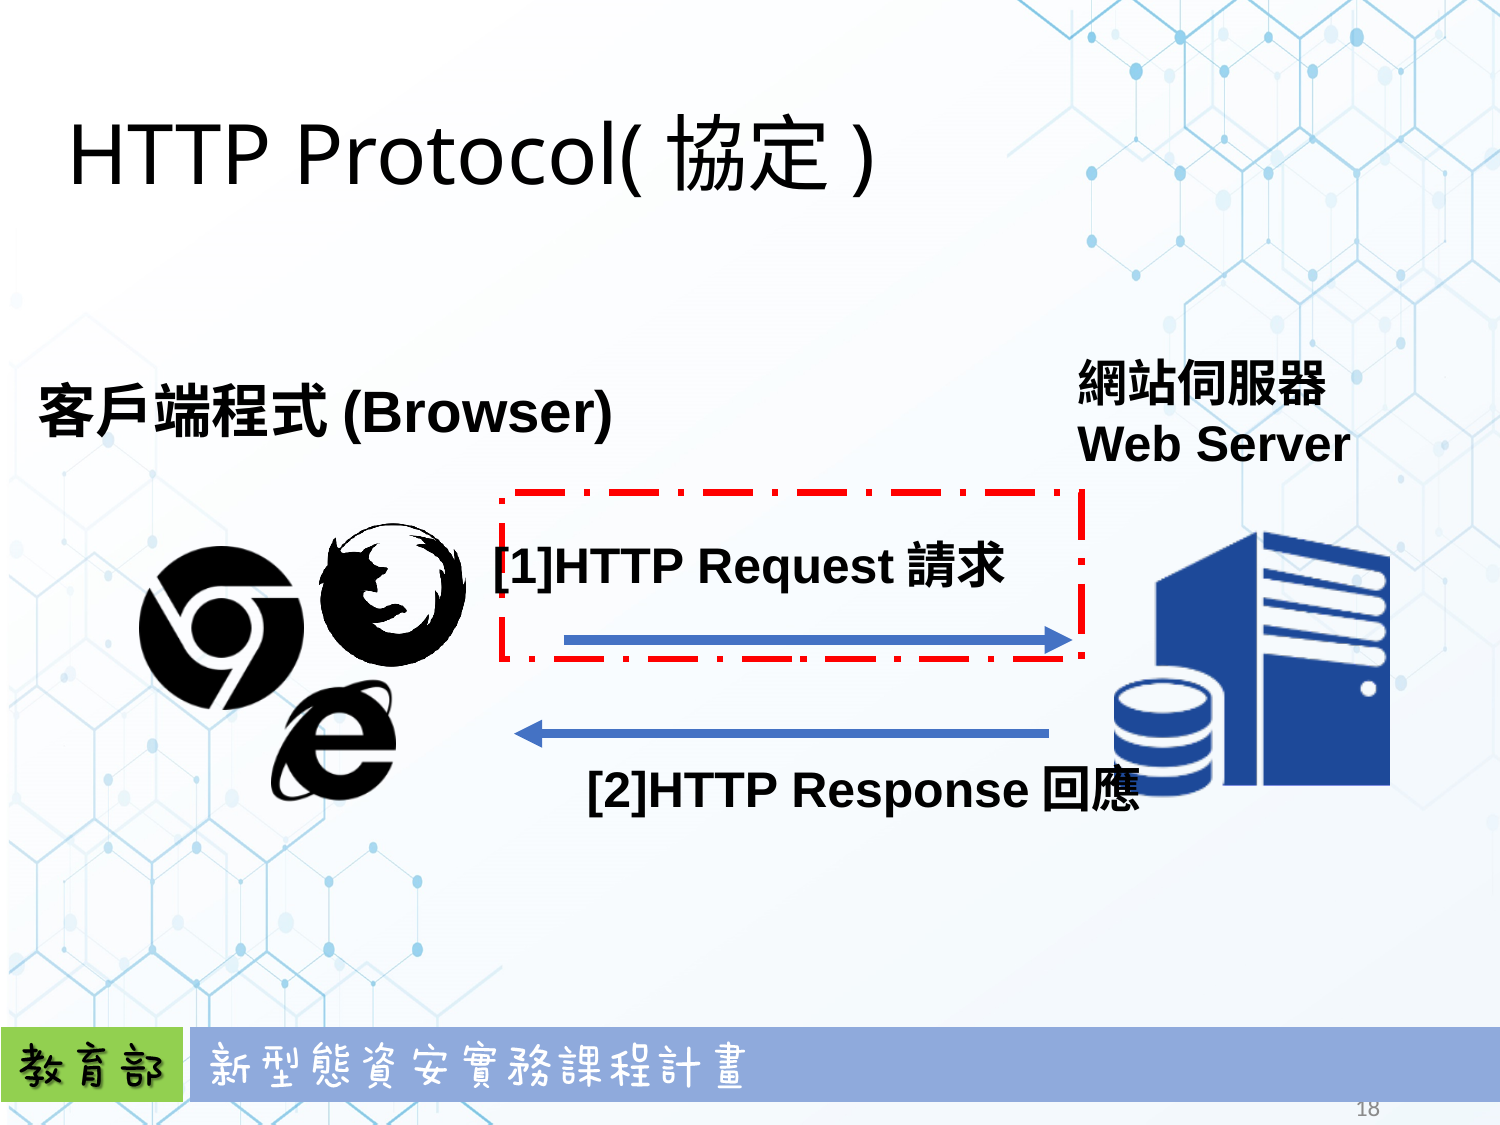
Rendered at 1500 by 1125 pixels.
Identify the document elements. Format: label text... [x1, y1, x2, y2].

text_box [501, 491, 1083, 660]
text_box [139, 521, 466, 803]
text_box 客戶端程式(Browser) [22, 366, 630, 452]
title HTTP Protocol(協定) [51, 97, 1449, 223]
text_box [1]HTTP Request請求 [477, 526, 1022, 602]
picture [0, 0, 1500, 1125]
text_box [2]HTTP Response回應 [571, 750, 1157, 825]
text_box 網站伺服器 Web Server [1062, 343, 1367, 479]
